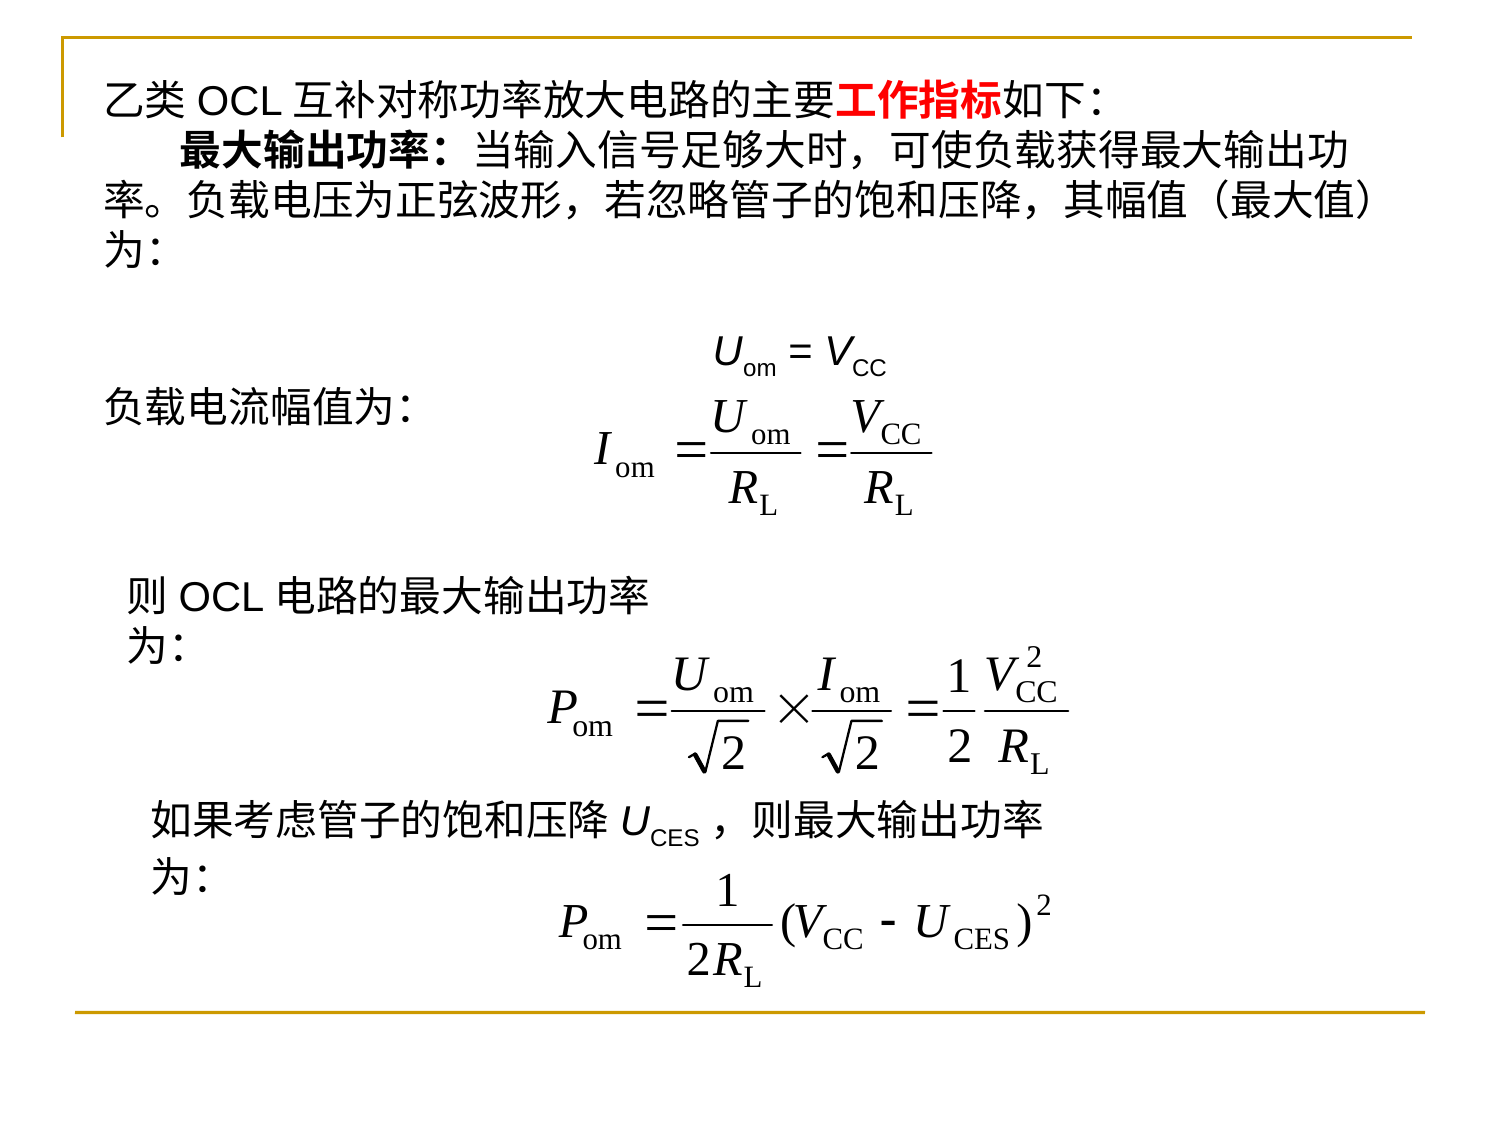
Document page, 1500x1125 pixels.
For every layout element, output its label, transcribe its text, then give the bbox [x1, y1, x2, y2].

text_box 乙类OCL互补对称功率放大电路的主要工作指标如下： 最大输出功率：当输入信号足够大时，可使负载获得最大输出功率。负载电压为正弦波形，若忽略管子的饱和压降，其幅值（最大值）为： Uom = VCC 负载电流幅值为： [88, 66, 1447, 439]
text_box 如果考虑管子的饱和压降UCES，则最大输出功率为： [135, 786, 1117, 909]
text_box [537, 633, 1081, 788]
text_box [584, 385, 942, 528]
text_box 则OCL电路的最大输出功率为： [112, 562, 691, 678]
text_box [548, 857, 1060, 1000]
